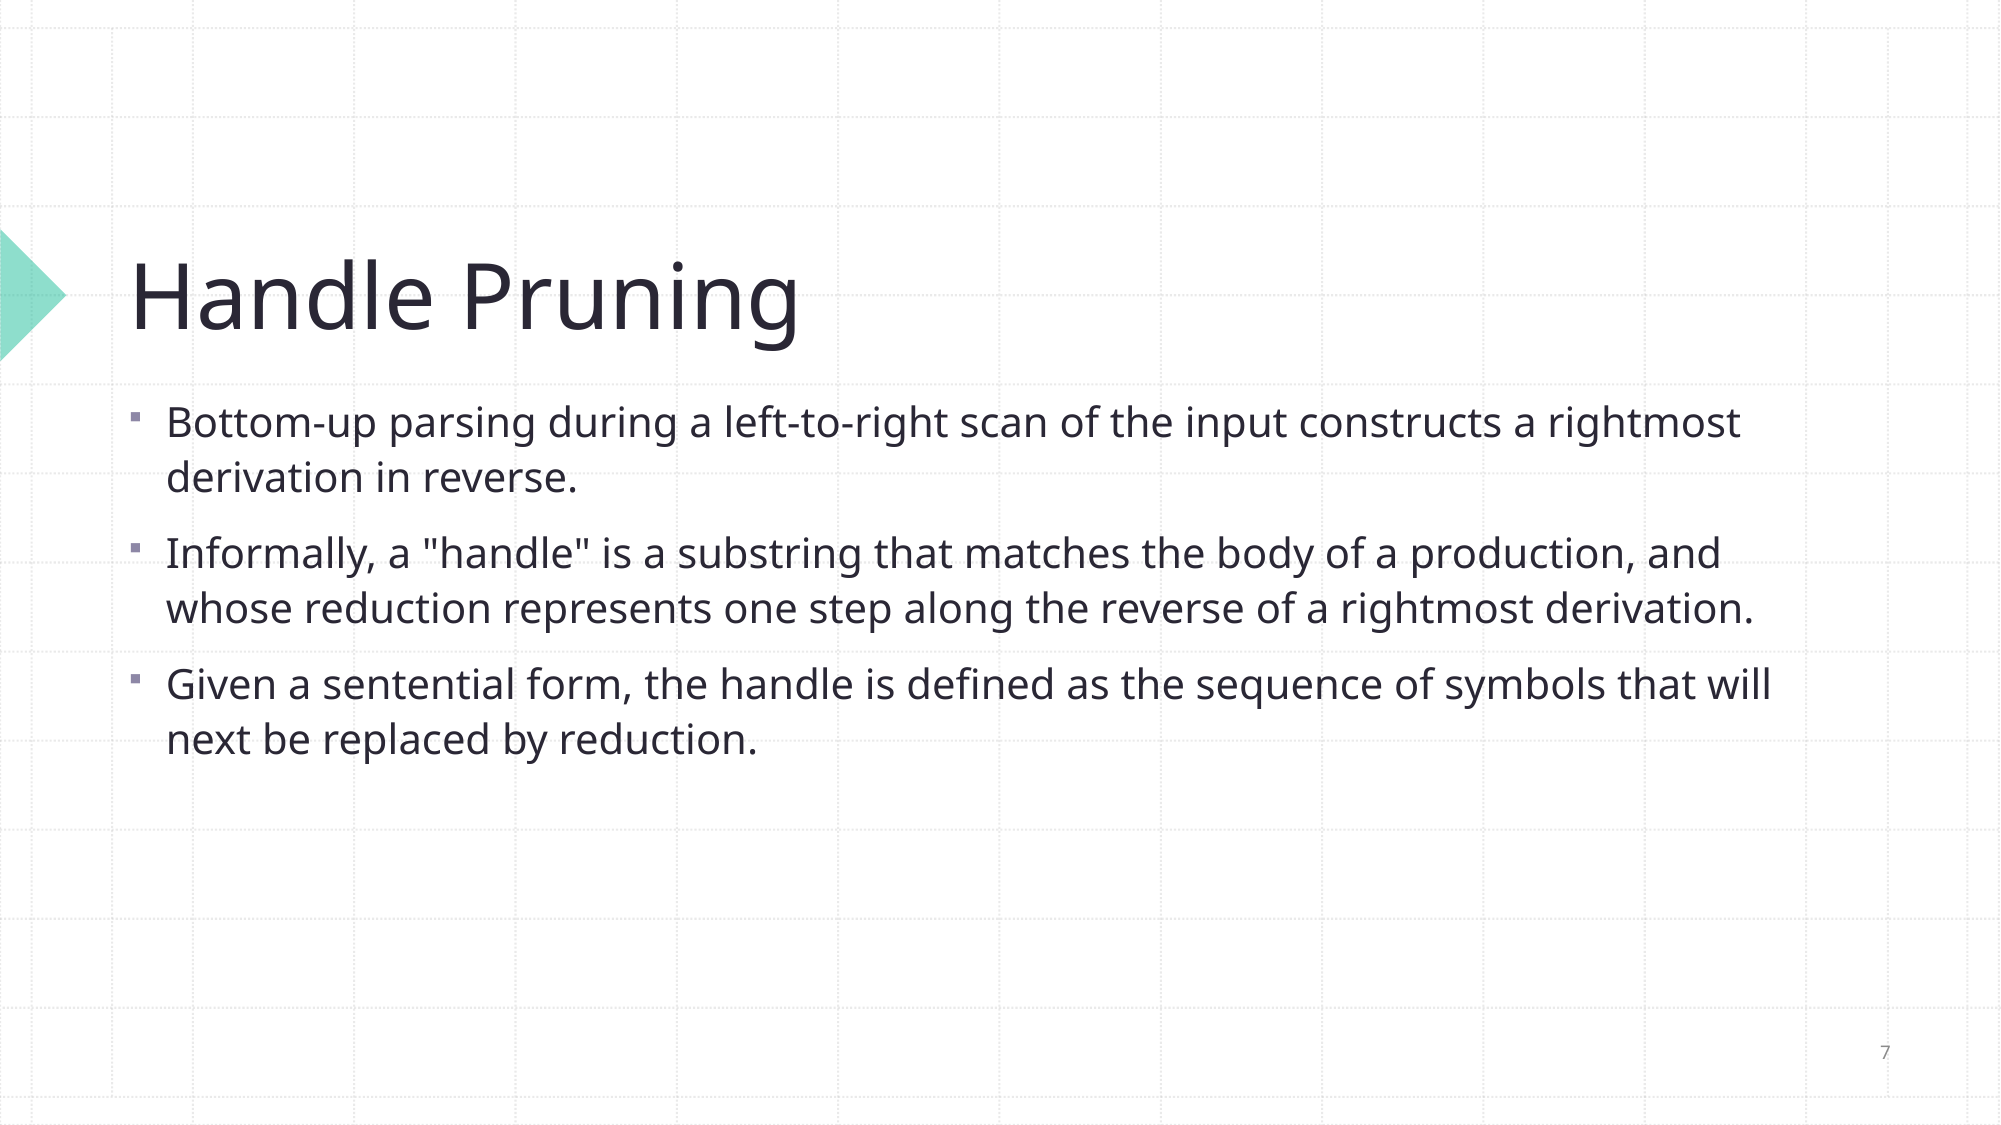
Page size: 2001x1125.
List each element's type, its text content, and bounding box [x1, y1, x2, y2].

slide_number 7 [1805, 1019, 1966, 1089]
title Handle Pruning [113, 119, 1808, 356]
list Bottom-up parsing during a left-to-right scan of the input constructs a rightmost derivation in reverse. Informally, a "handle" is a substring that matches the body of a production, and whose reduction represents one step along the reverse of a rightmost derivation. Given a sentential form, the handle is defined as the sequence of symbols that will next be replaced by reduction. [113, 383, 1808, 969]
